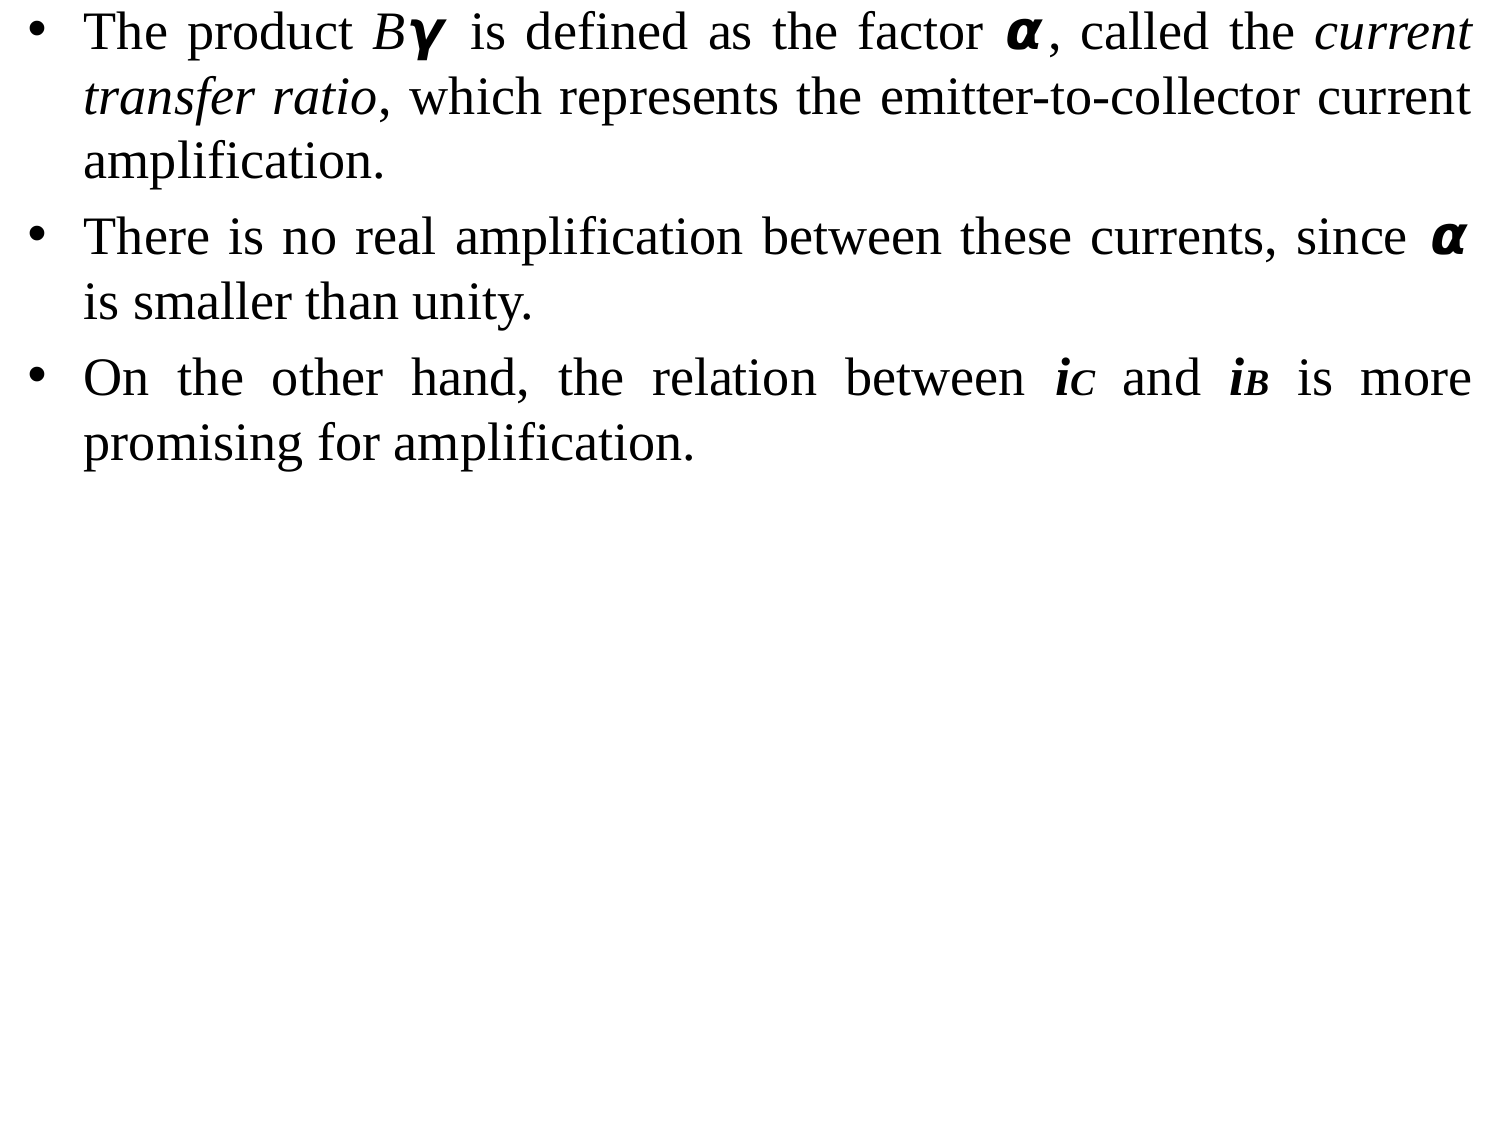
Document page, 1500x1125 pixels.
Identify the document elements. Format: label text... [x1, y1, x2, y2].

list The product B𝞬 is defined as the factor 𝞪, called the current transfer ratio, which represents the emitter-to-collector current amplification. There is no real amplification between these currents, since 𝞪 is smaller than unity. On the other hand, the relation between iC and iB is more promising for amplification. [12, 0, 1488, 1063]
